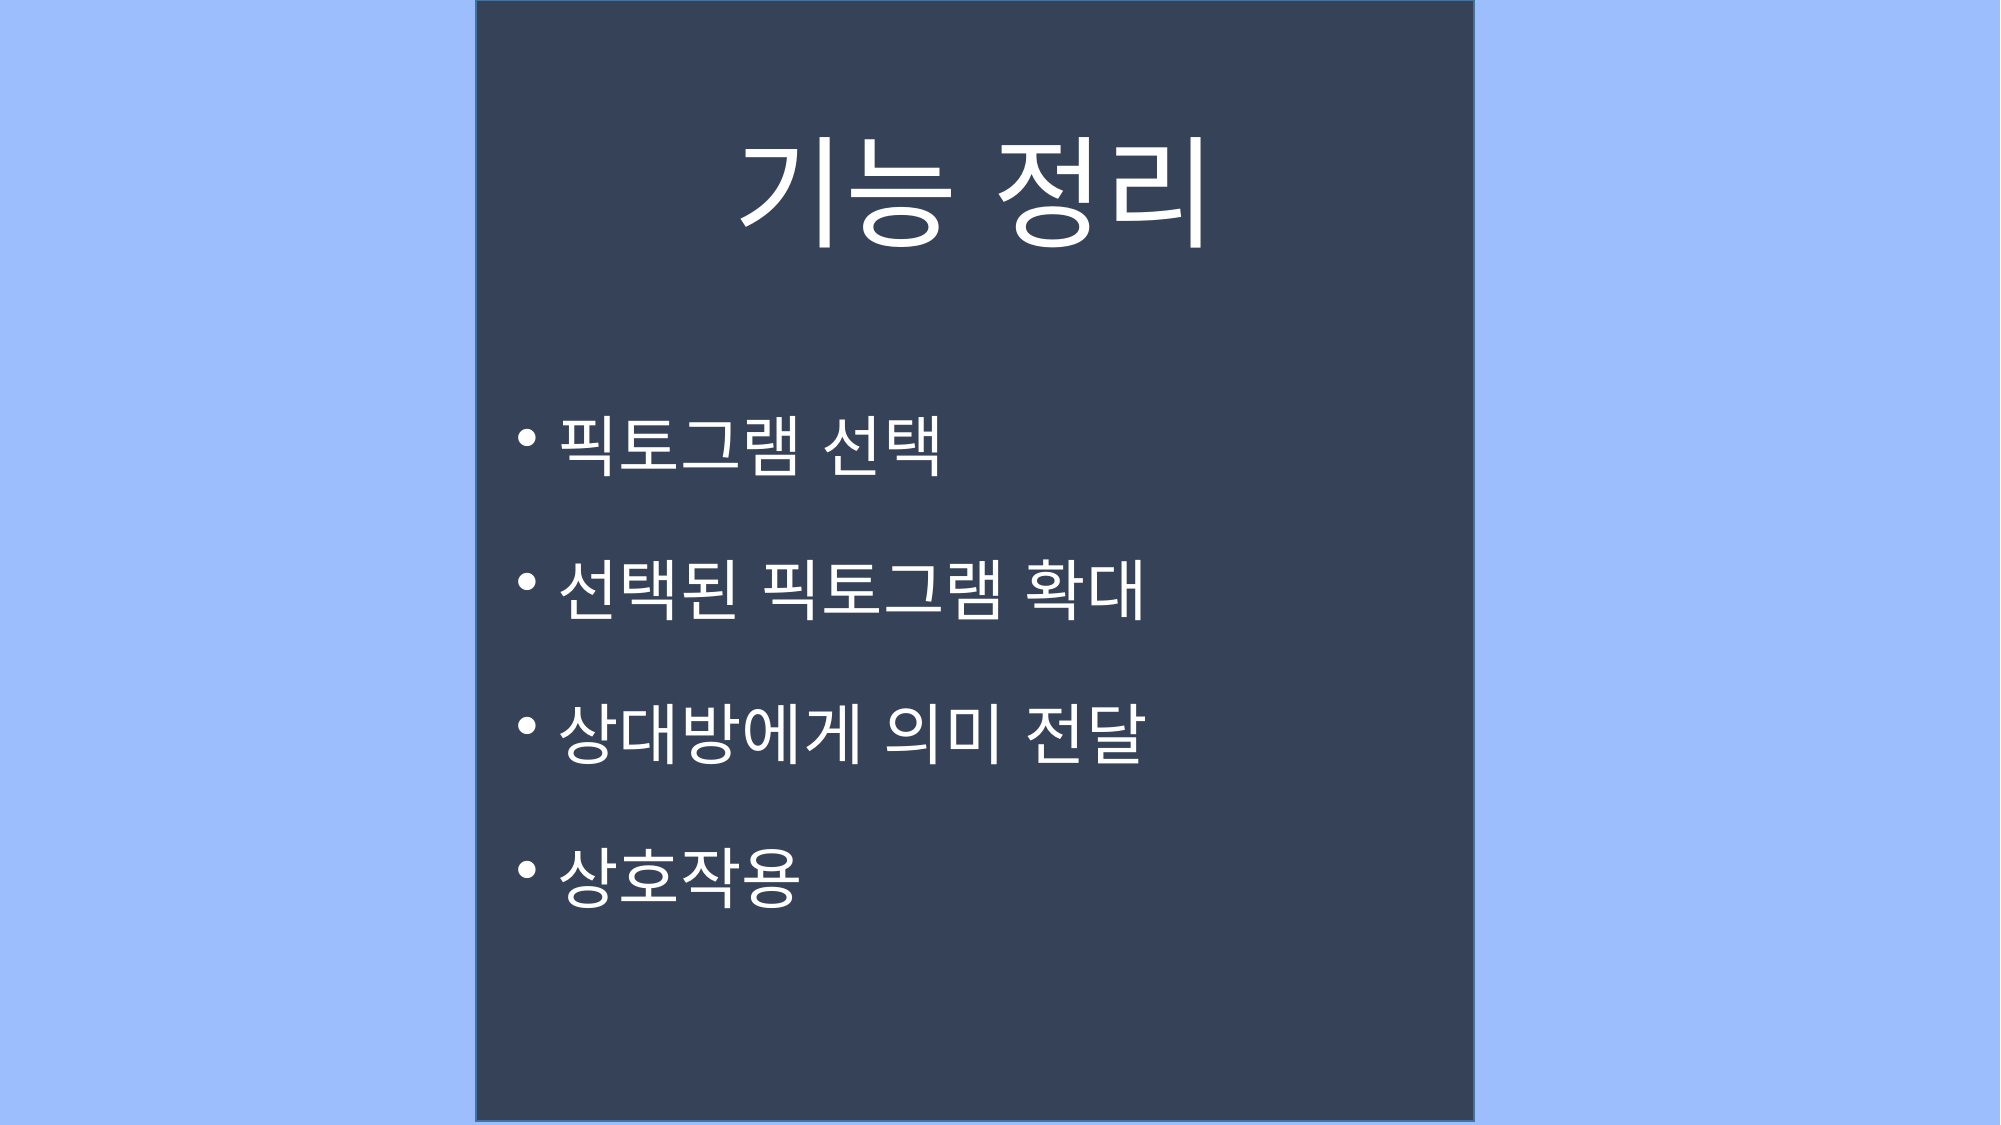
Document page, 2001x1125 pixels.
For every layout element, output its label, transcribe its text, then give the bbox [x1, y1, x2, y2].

title 기능 정리 [521, 96, 1430, 284]
text_box [475, 0, 1475, 1122]
list 픽토그램 선택 선택된 픽토그램 확대 상대방에게 의미 전달 상호작용 [500, 405, 1452, 1033]
